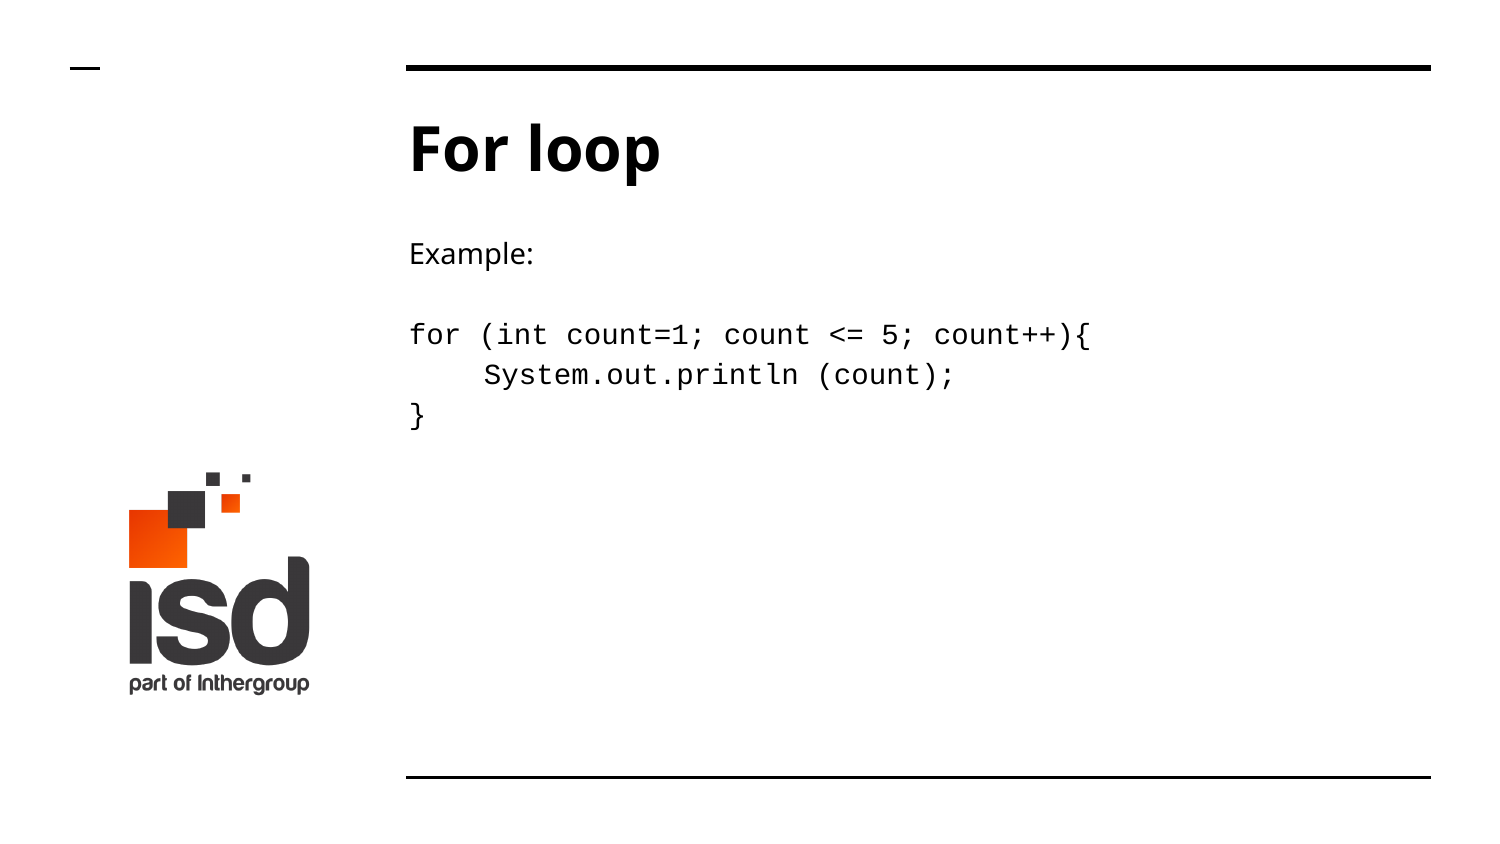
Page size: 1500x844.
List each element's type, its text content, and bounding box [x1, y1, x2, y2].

list Example: for (int count=1; count <= 5; count++){ System.out.println (count); } [393, 214, 1431, 756]
title For loop [393, 94, 1431, 199]
picture [37, 414, 382, 756]
